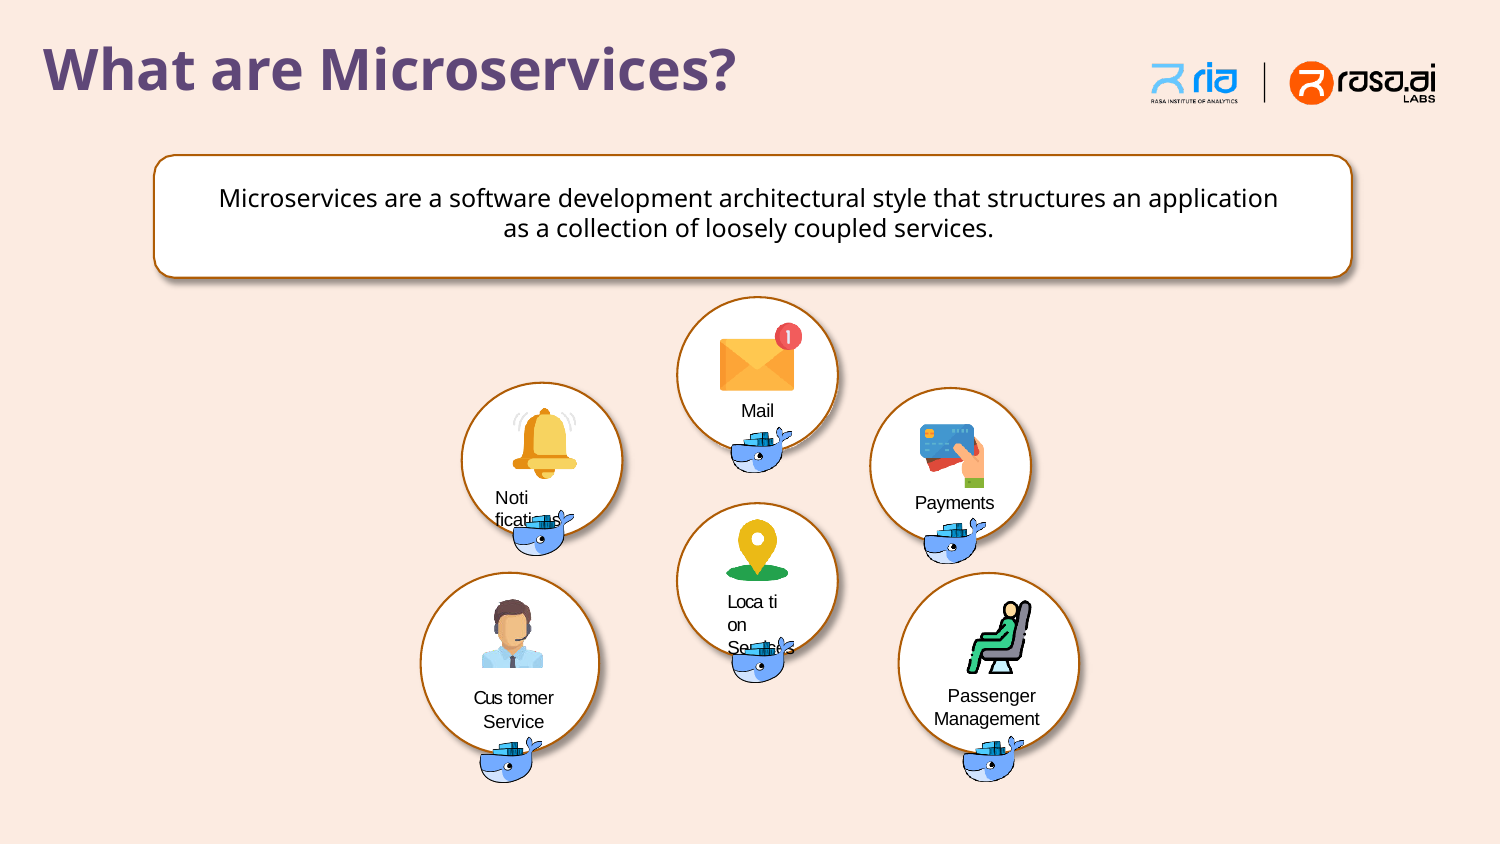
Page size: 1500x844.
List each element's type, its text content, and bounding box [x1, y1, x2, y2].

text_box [866, 384, 1044, 557]
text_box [479, 426, 1025, 783]
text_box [151, 151, 1365, 291]
title What are Microservices? [41, 30, 1074, 174]
picture [1149, 59, 1435, 105]
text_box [416, 570, 474, 766]
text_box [1029, 570, 1093, 766]
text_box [457, 288, 855, 551]
picture [719, 314, 802, 398]
